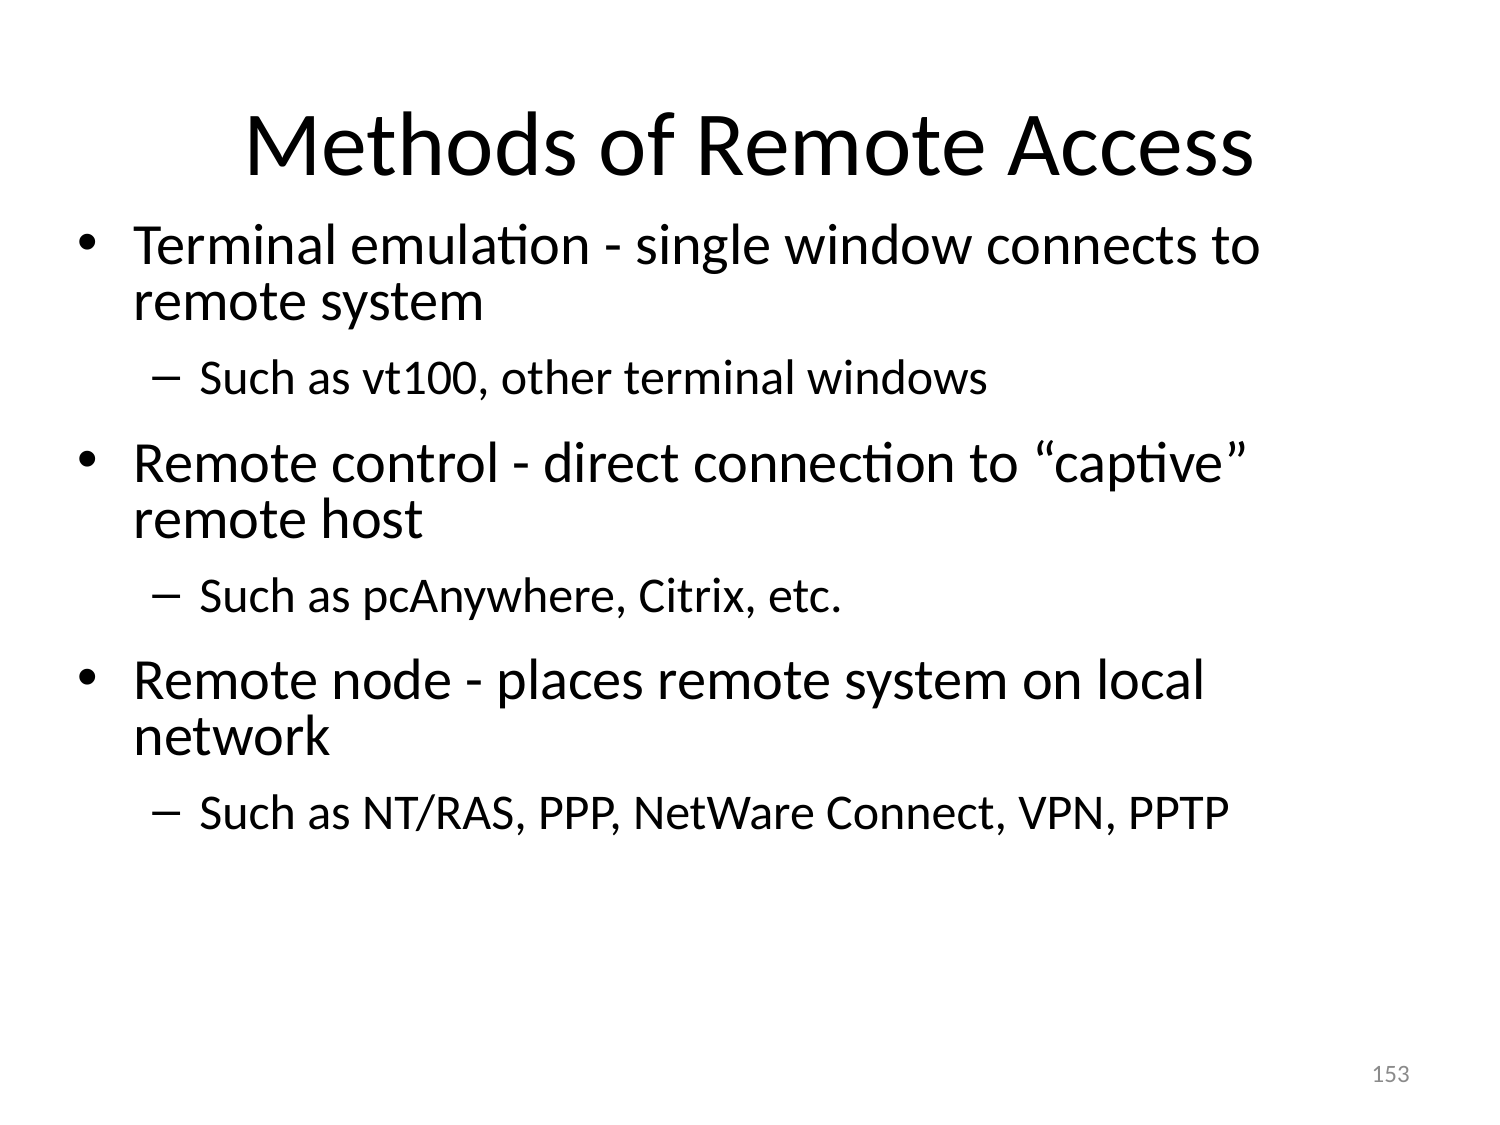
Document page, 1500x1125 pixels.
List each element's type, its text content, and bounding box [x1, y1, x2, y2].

title Methods of Remote Access [75, 45, 1425, 233]
slide_number 153 [1074, 1042, 1425, 1103]
list Terminal emulation - single window connects to remote system Such as vt100, other terminal windows Remote control - direct connection to “captive” remote host Such as pcAnywhere, Citrix, etc. Remote node - places remote system on local network Such as NT/RAS, PPP, NetWare Connect, VPN, PPTP [62, 212, 1413, 925]
